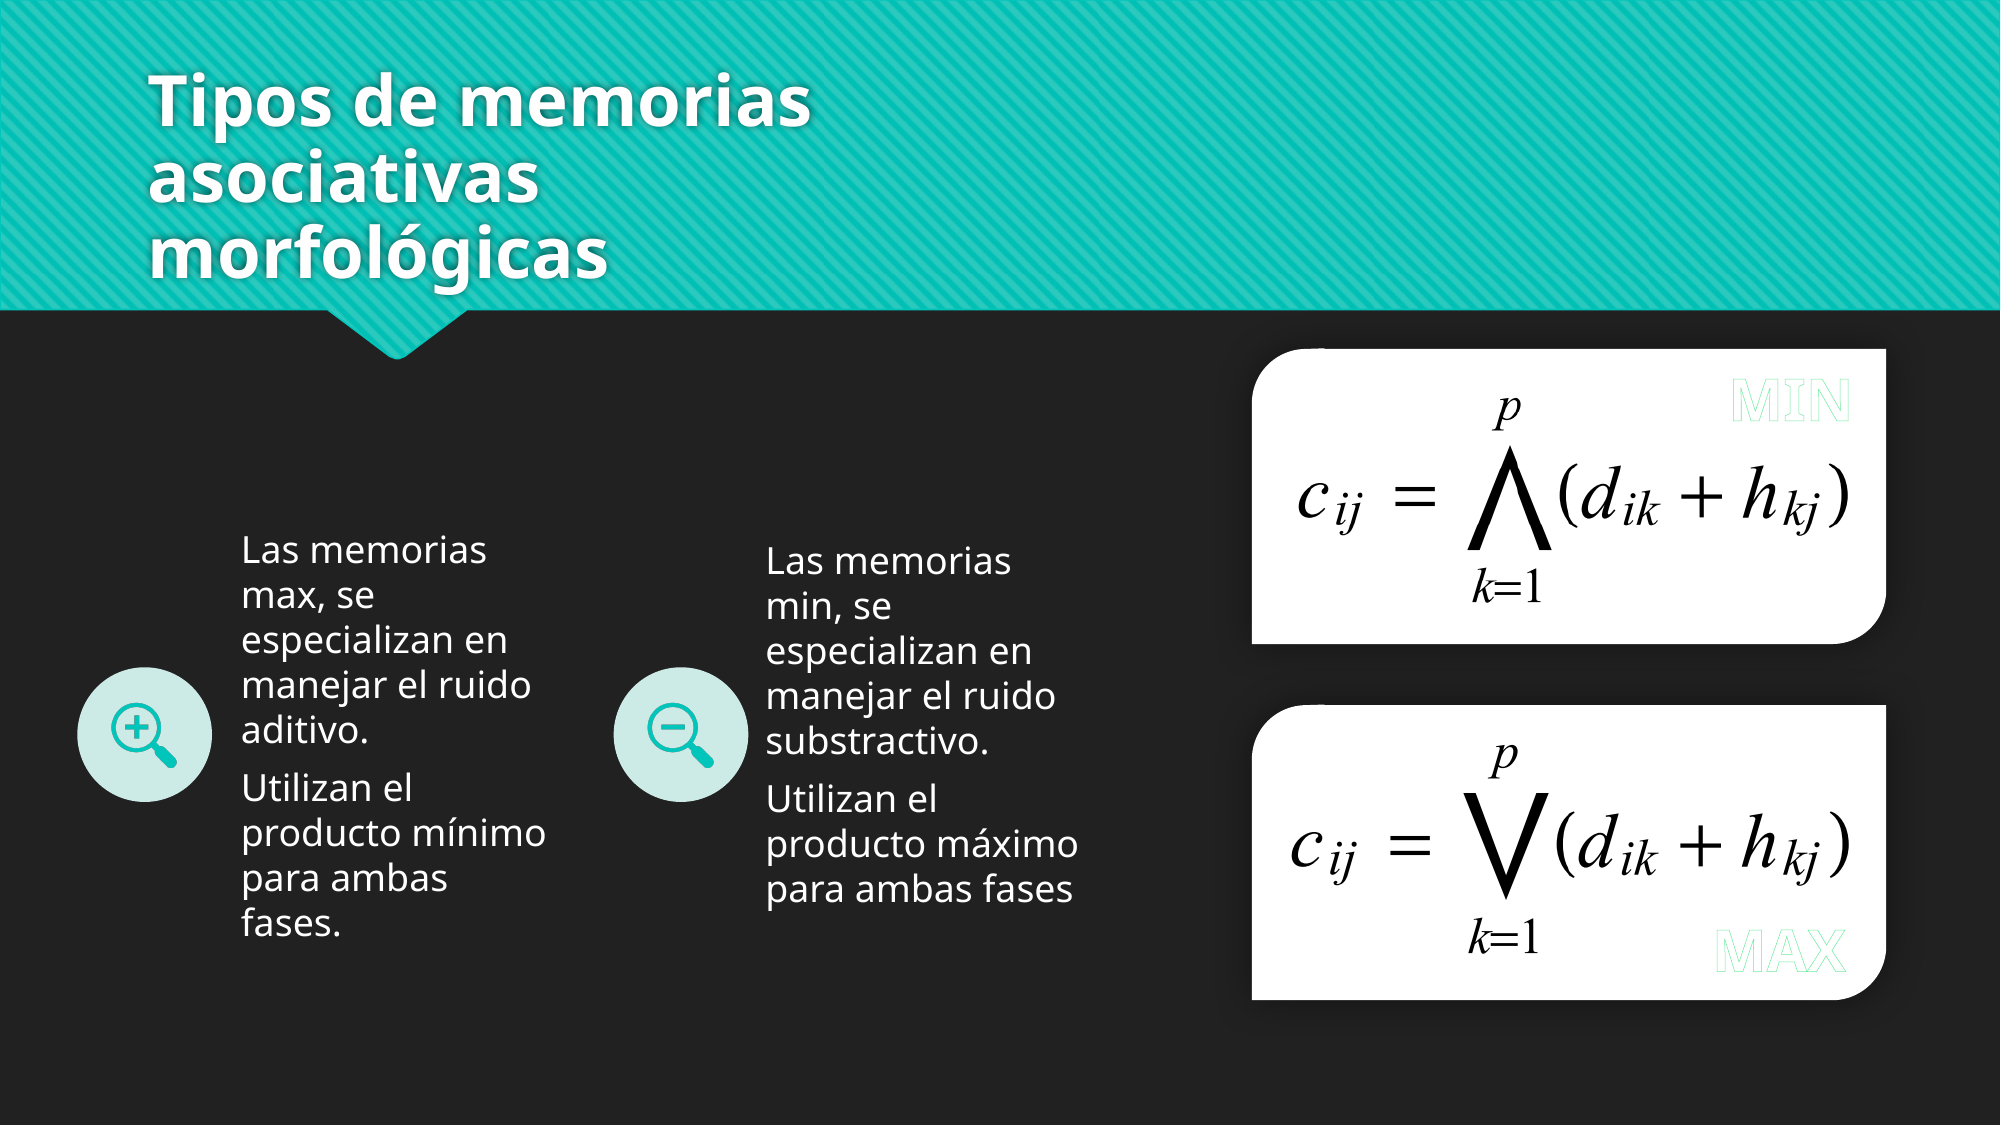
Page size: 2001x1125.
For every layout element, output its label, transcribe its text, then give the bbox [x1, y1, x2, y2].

picture [1258, 356, 1880, 637]
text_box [70, 398, 1102, 1071]
picture [1258, 712, 1880, 994]
title Tipos de memorias asociativas morfológicas [132, 45, 960, 302]
